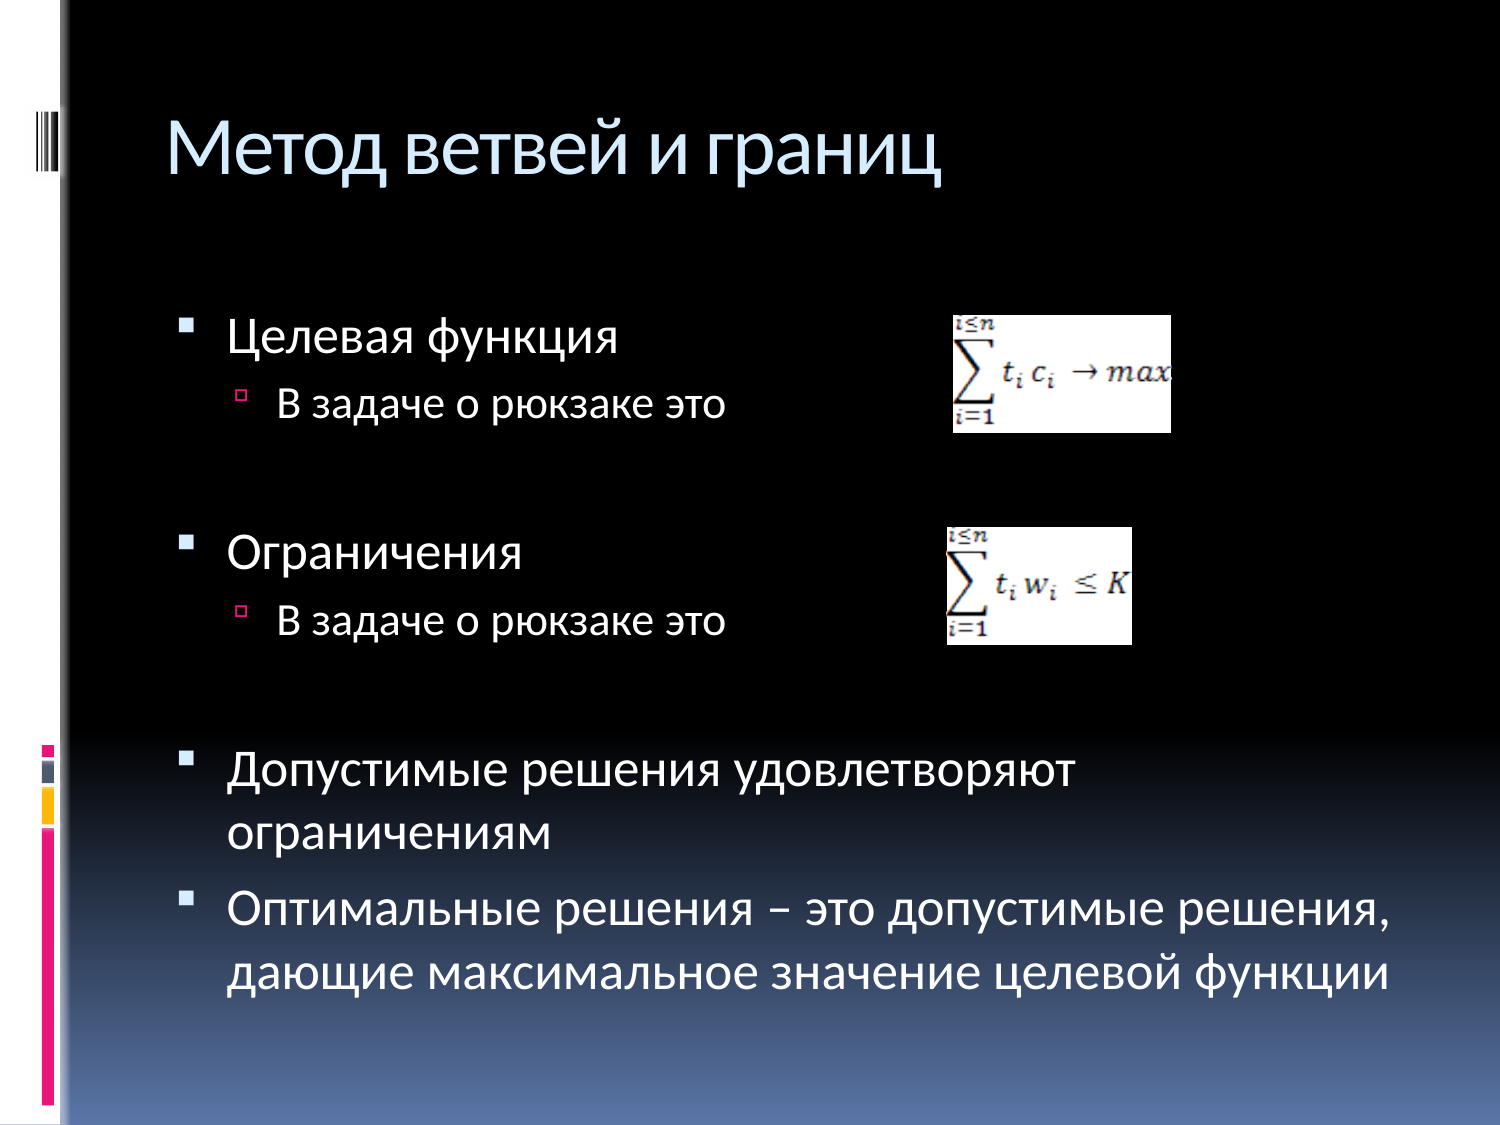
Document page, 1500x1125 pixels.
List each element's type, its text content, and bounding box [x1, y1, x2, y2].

list Целевая функция В задаче о рюкзаке это Ограничения В задаче о рюкзаке это Допустимые решения удовлетворяют ограничениям Оптимальные решения – это допустимые решения, дающие максимальное значение целевой функции [150, 292, 1425, 1043]
picture [946, 526, 1133, 646]
title Метод ветвей и границ [150, 83, 1425, 234]
picture [952, 314, 1172, 434]
